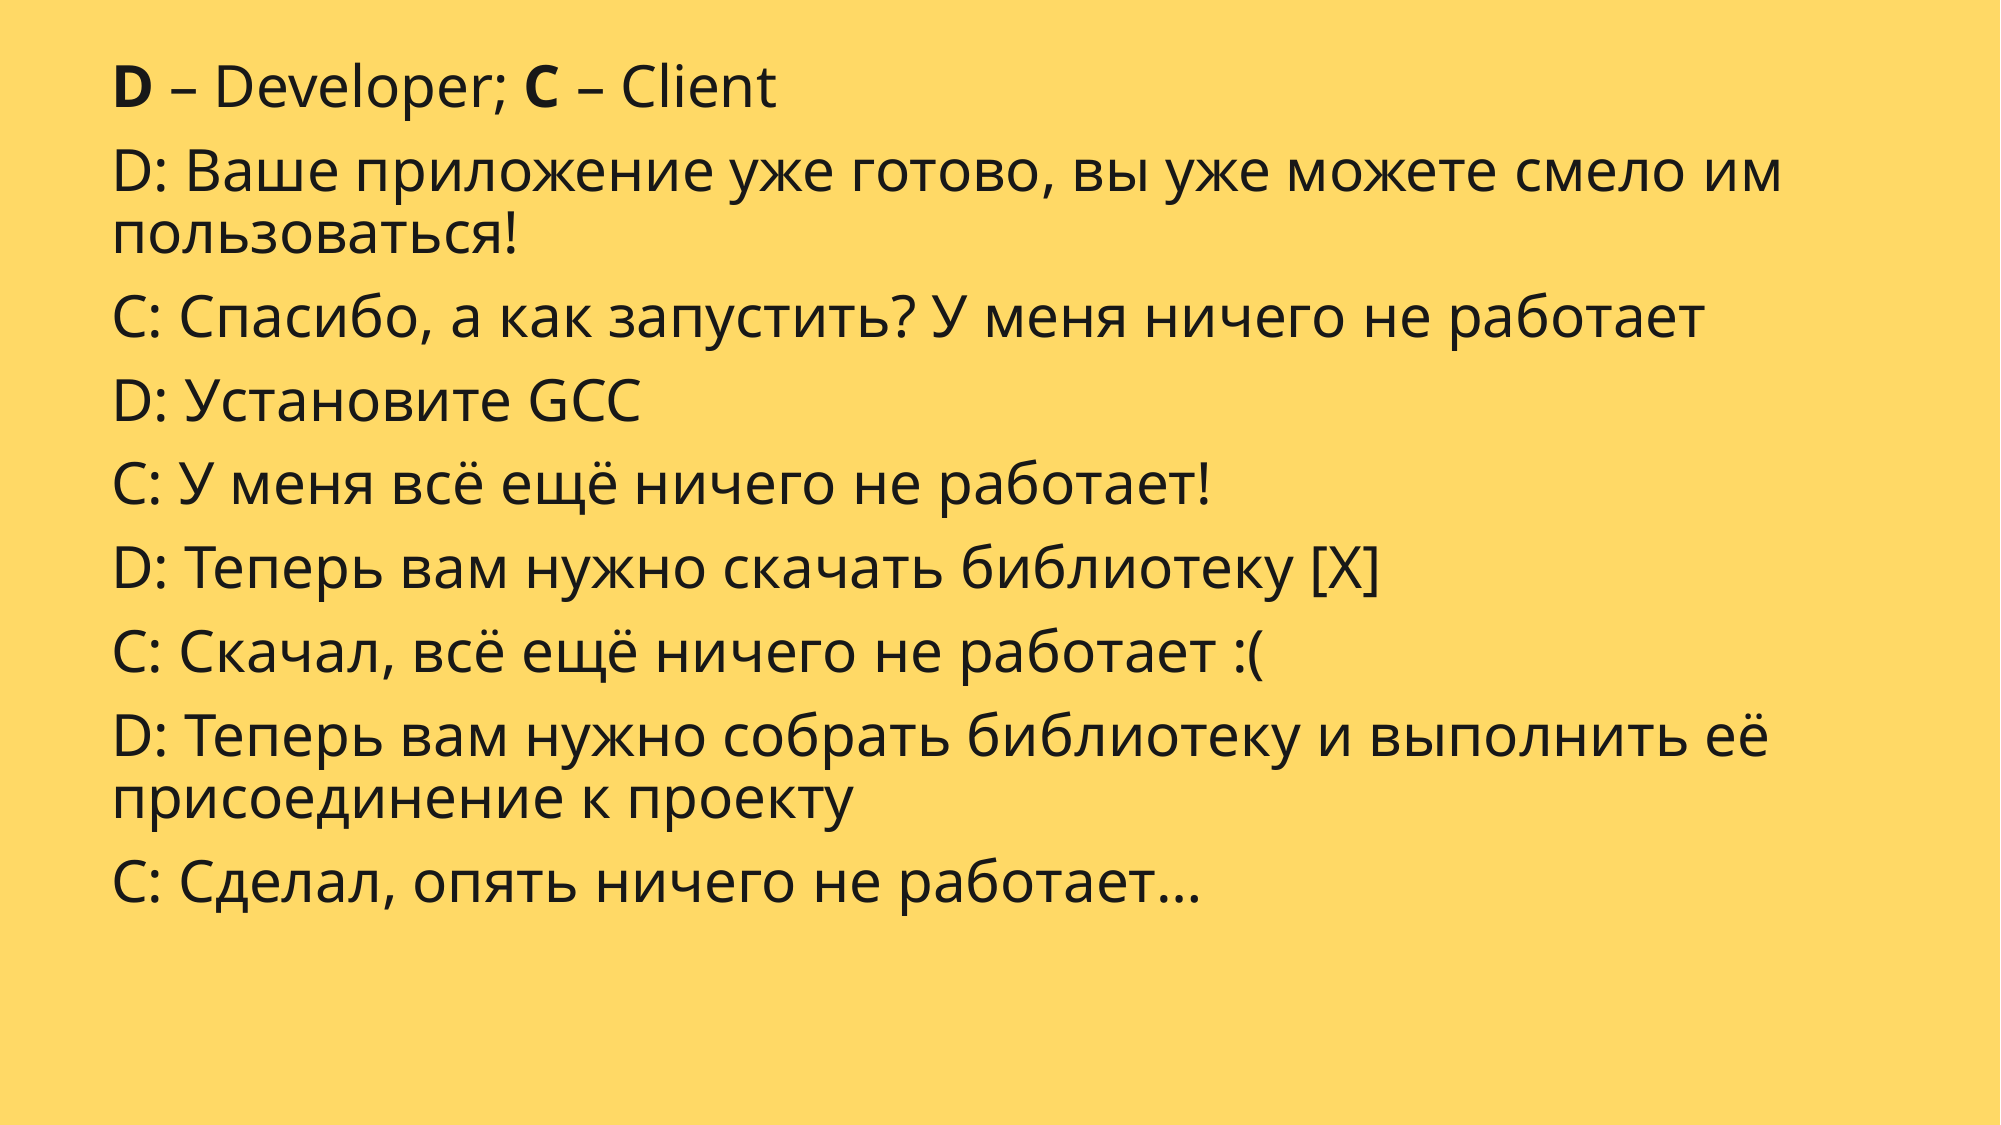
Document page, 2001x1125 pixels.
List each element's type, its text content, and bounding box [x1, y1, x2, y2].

list D – Developer; C – Client D: Ваше приложение уже готово, вы уже можете смело им пользоваться! С: Спасибо, а как запустить? У меня ничего не работает D: Установите GCC C: У меня всё ещё ничего не работает! D: Теперь вам нужно скачать библиотеку [X] C: Скачал, всё ещё ничего не работает :( D: Теперь вам нужно собрать библиотеку и выполнить её присоединение к проекту С: Сделал, опять ничего не работает… [96, 49, 1872, 1110]
